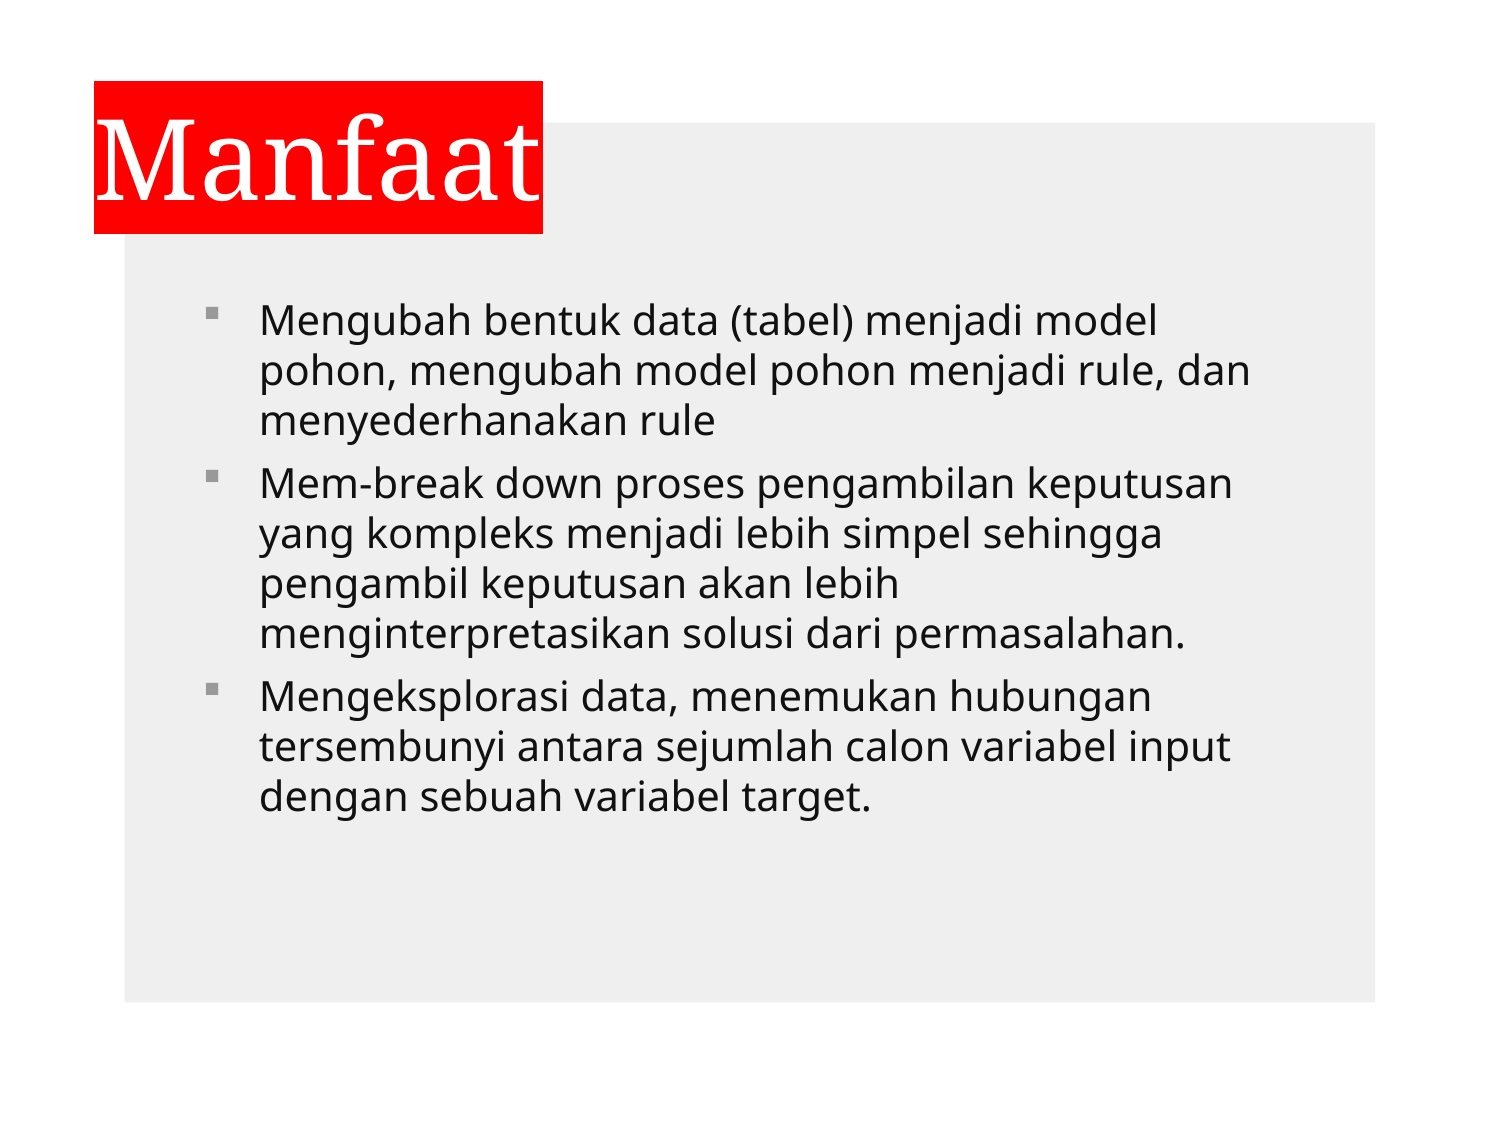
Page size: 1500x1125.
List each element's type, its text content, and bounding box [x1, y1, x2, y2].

subtitle Mengubah bentuk data (tabel) menjadi model pohon, mengubah model pohon menjadi rule, dan menyederhanakan rule Mem-break down proses pengambilan keputusan yang kompleks menjadi lebih simpel sehingga pengambil keputusan akan lebih menginterpretasikan solusi dari permasalahan. Mengeksplorasi data, menemukan hubungan tersembunyi antara sejumlah calon variabel input dengan sebuah variabel target. [187, 279, 1315, 451]
title Manfaat [73, 67, 856, 333]
